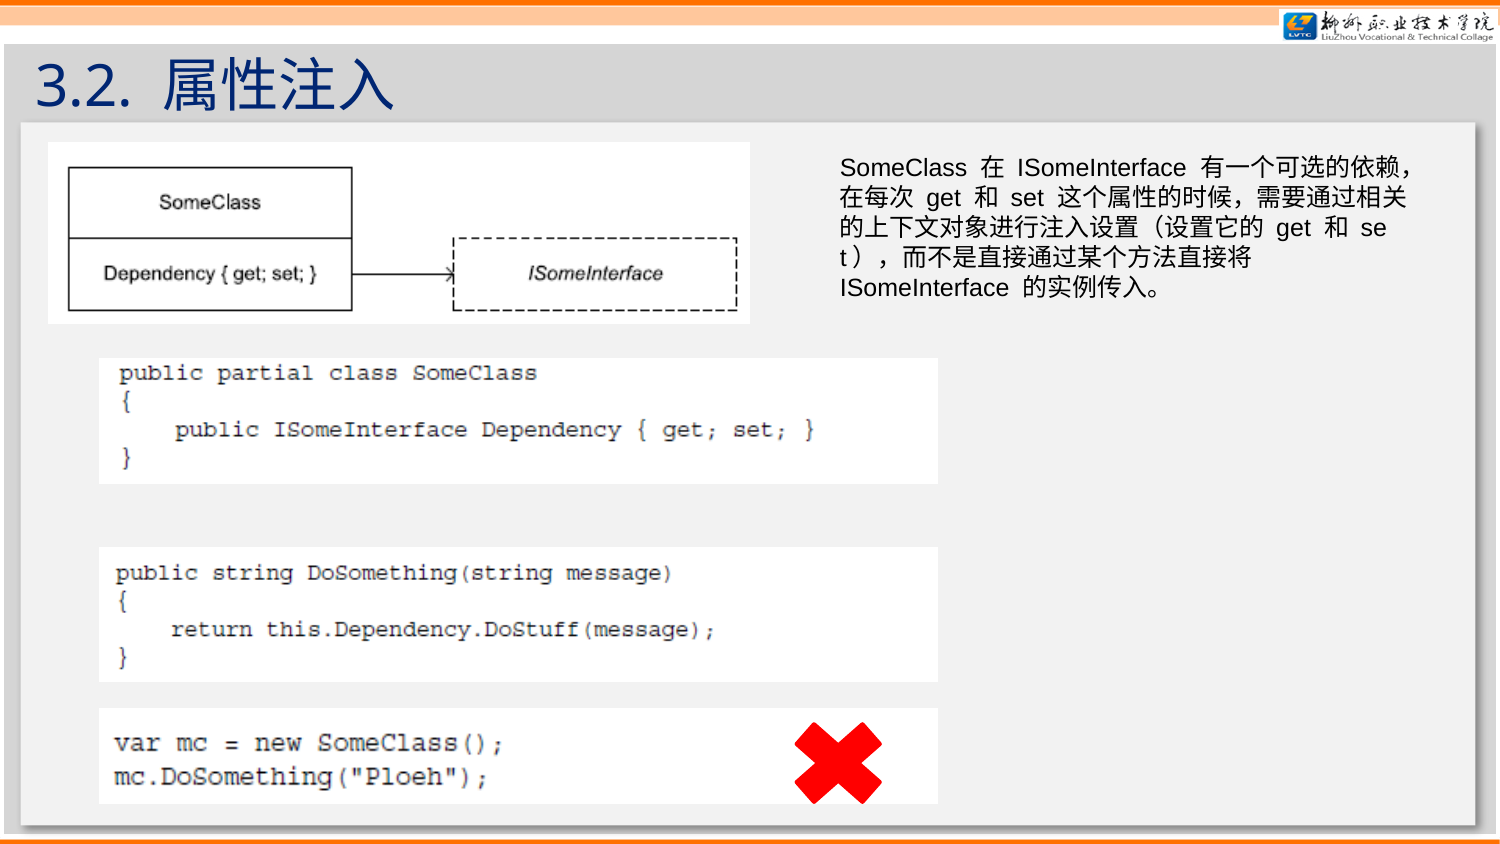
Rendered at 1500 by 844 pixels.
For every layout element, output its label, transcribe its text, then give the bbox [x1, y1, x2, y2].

picture [99, 357, 938, 484]
picture [48, 142, 751, 325]
text_box SomeClass 在 ISomeInterface 有一个可选的依赖，在每次 get 和 set 这个属性的时候，需要通过相关的上下文对象进行注入设置（设置它的 get 和 set），而不是直接通过某个方法直接将 ISomeInterface 的实例传入。 [824, 144, 1444, 309]
picture [0, 839, 1500, 844]
picture [99, 708, 938, 804]
picture [99, 547, 938, 683]
title 3.2. 属性注入 [20, 53, 1474, 113]
picture [0, 0, 1500, 42]
